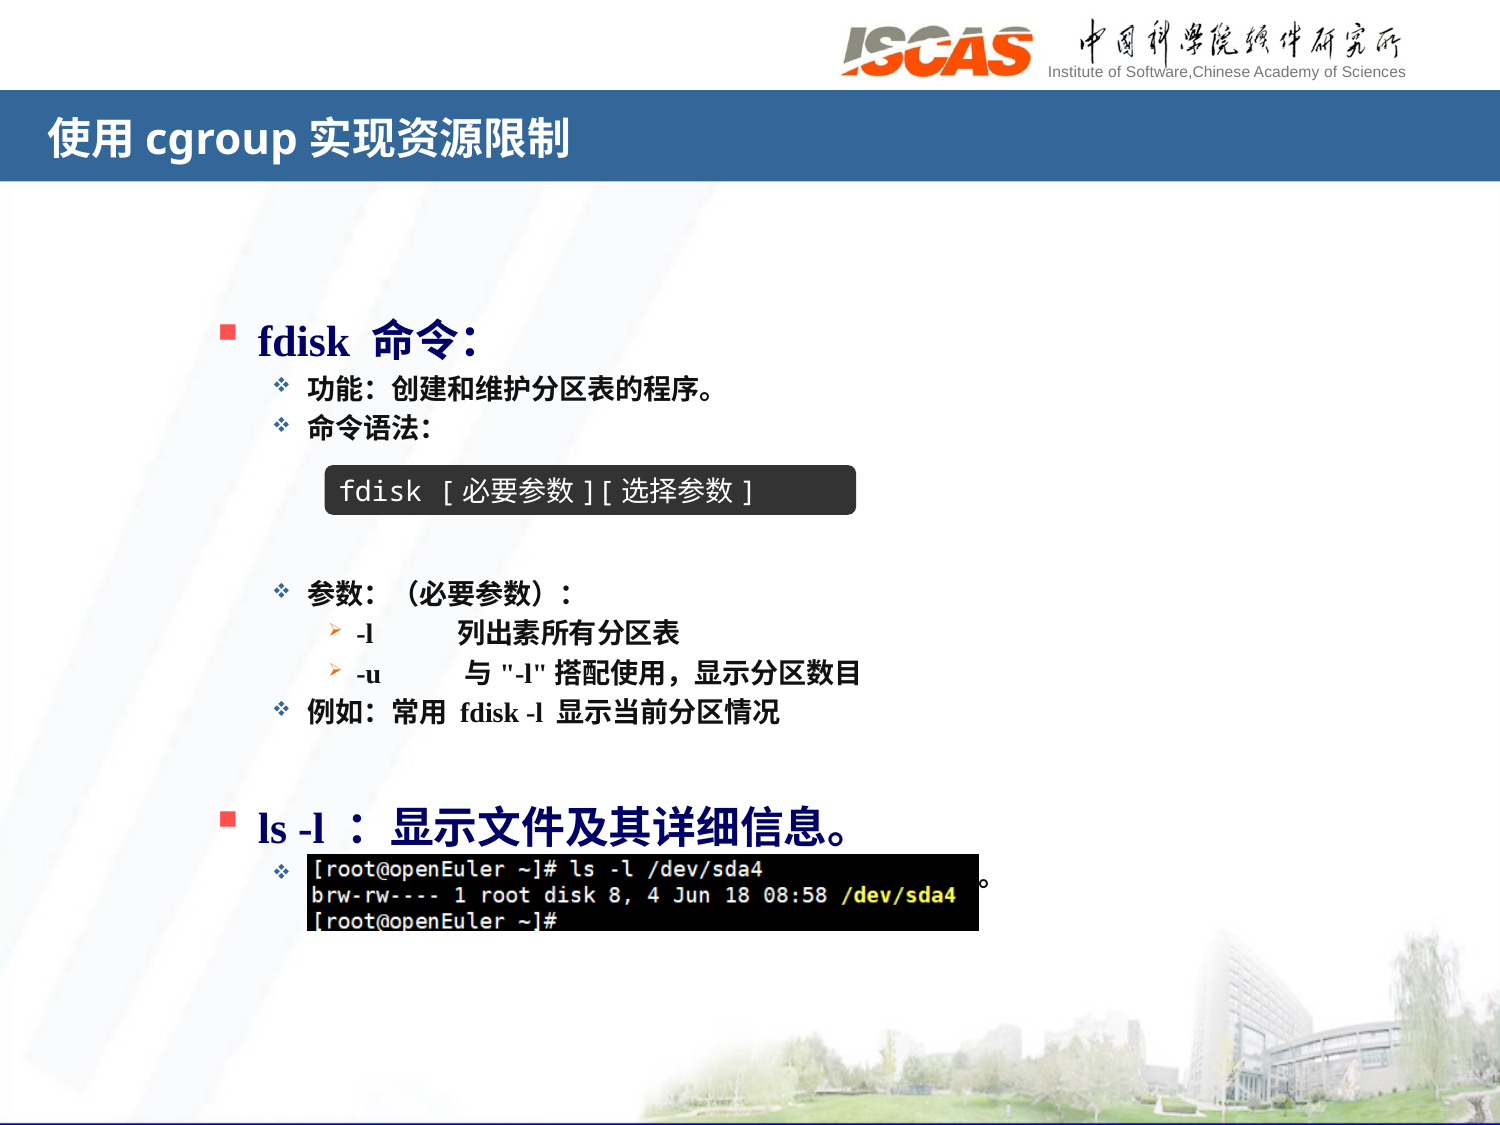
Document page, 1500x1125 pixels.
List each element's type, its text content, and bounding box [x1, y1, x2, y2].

text_box fdisk [必要参数][选择参数] [324, 464, 857, 515]
picture [837, 18, 1045, 87]
picture [0, 182, 1500, 1125]
list fdisk 命令： 功能：创建和维护分区表的程序。 命令语法： 参数：（必要参数）： -l 列出素所有分区表 -u 与"-l"搭配使用，显示分区数目 例如：常用 fdisk -l 显示当前分区情况 ls -l ：显示文件及其详细信息。 查看设备信息——可知：8为主设备号，4为次设备号。 [200, 305, 1380, 971]
picture [1077, 15, 1402, 71]
title 使用cgroup实现资源限制 [0, 89, 1500, 182]
